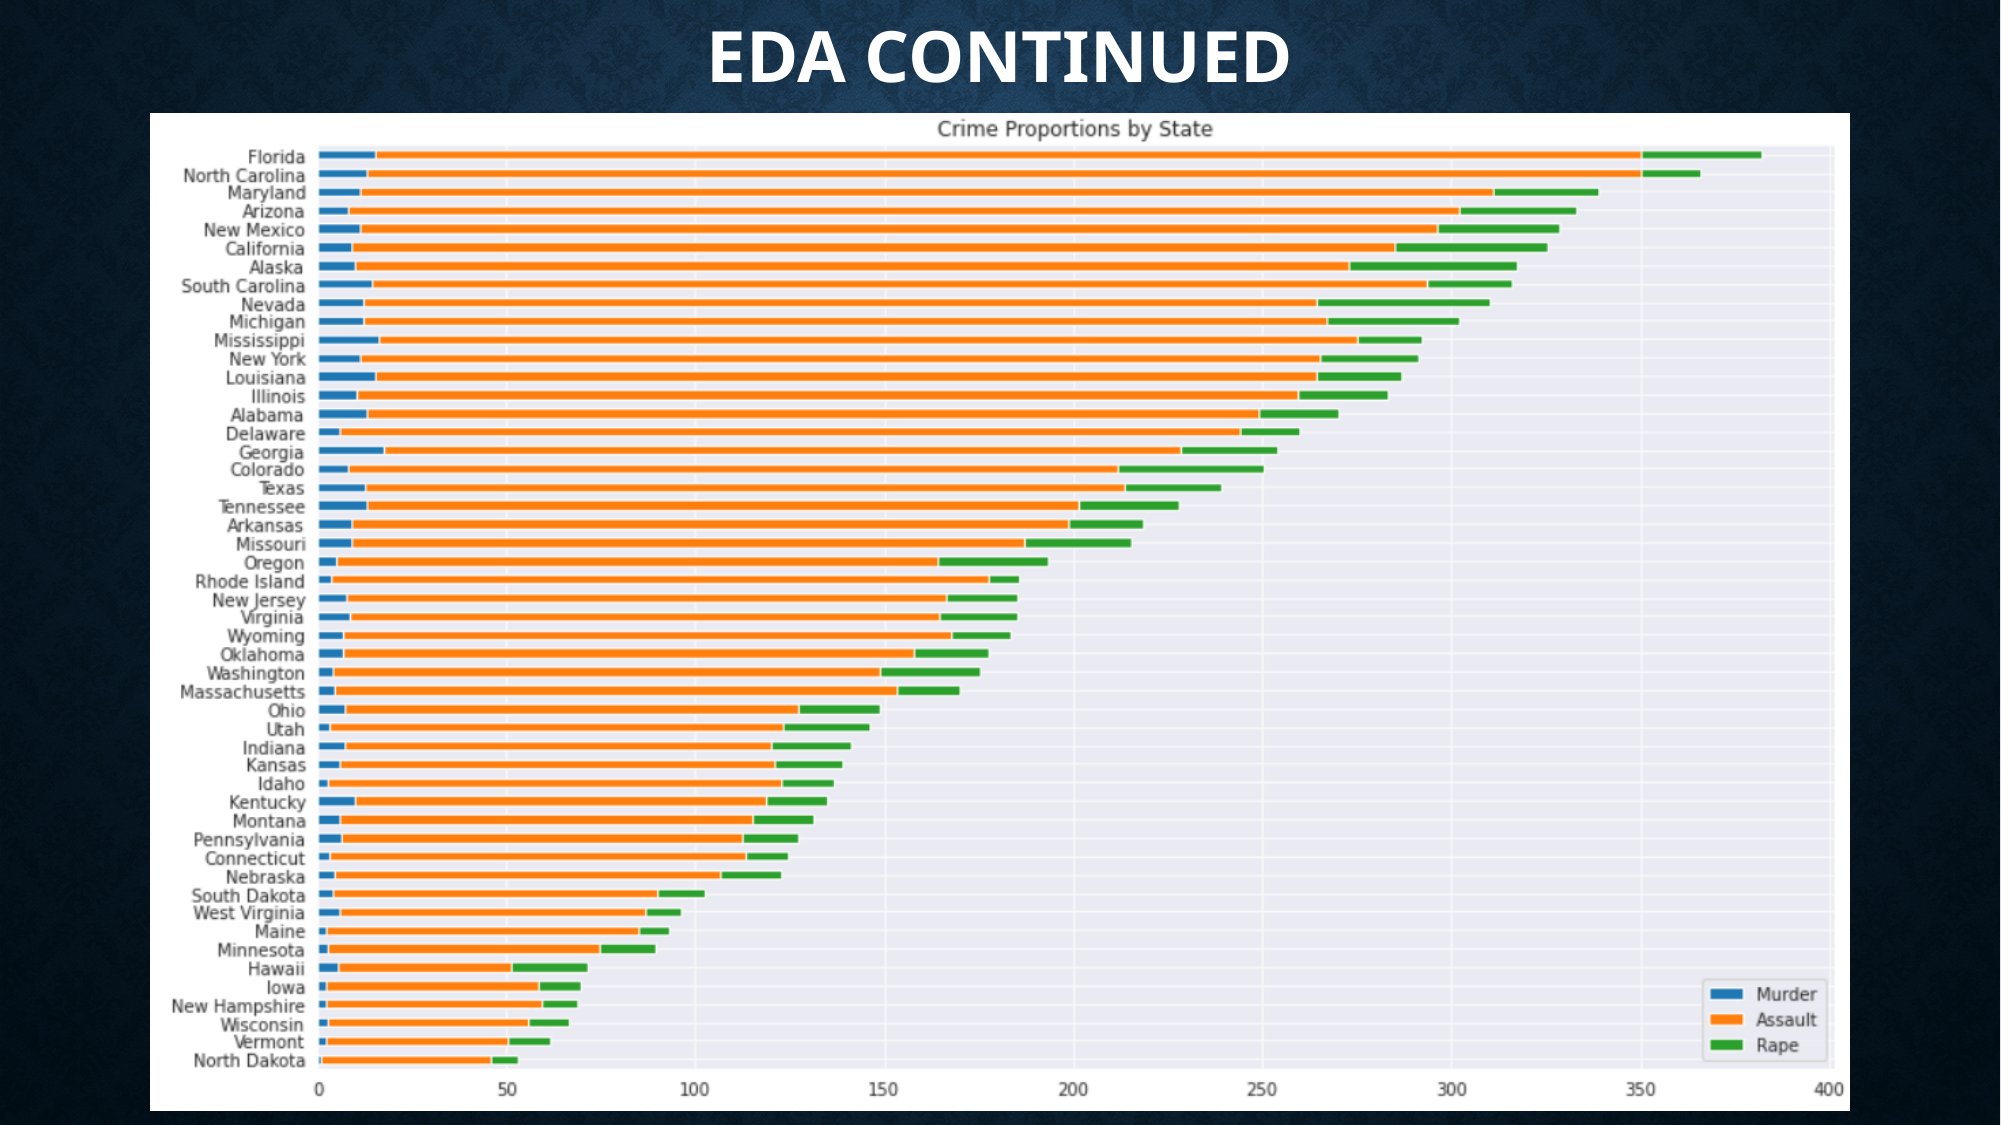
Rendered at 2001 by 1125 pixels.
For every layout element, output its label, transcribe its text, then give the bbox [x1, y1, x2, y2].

title EDA Continued [150, 0, 1850, 113]
picture [150, 113, 1850, 1112]
